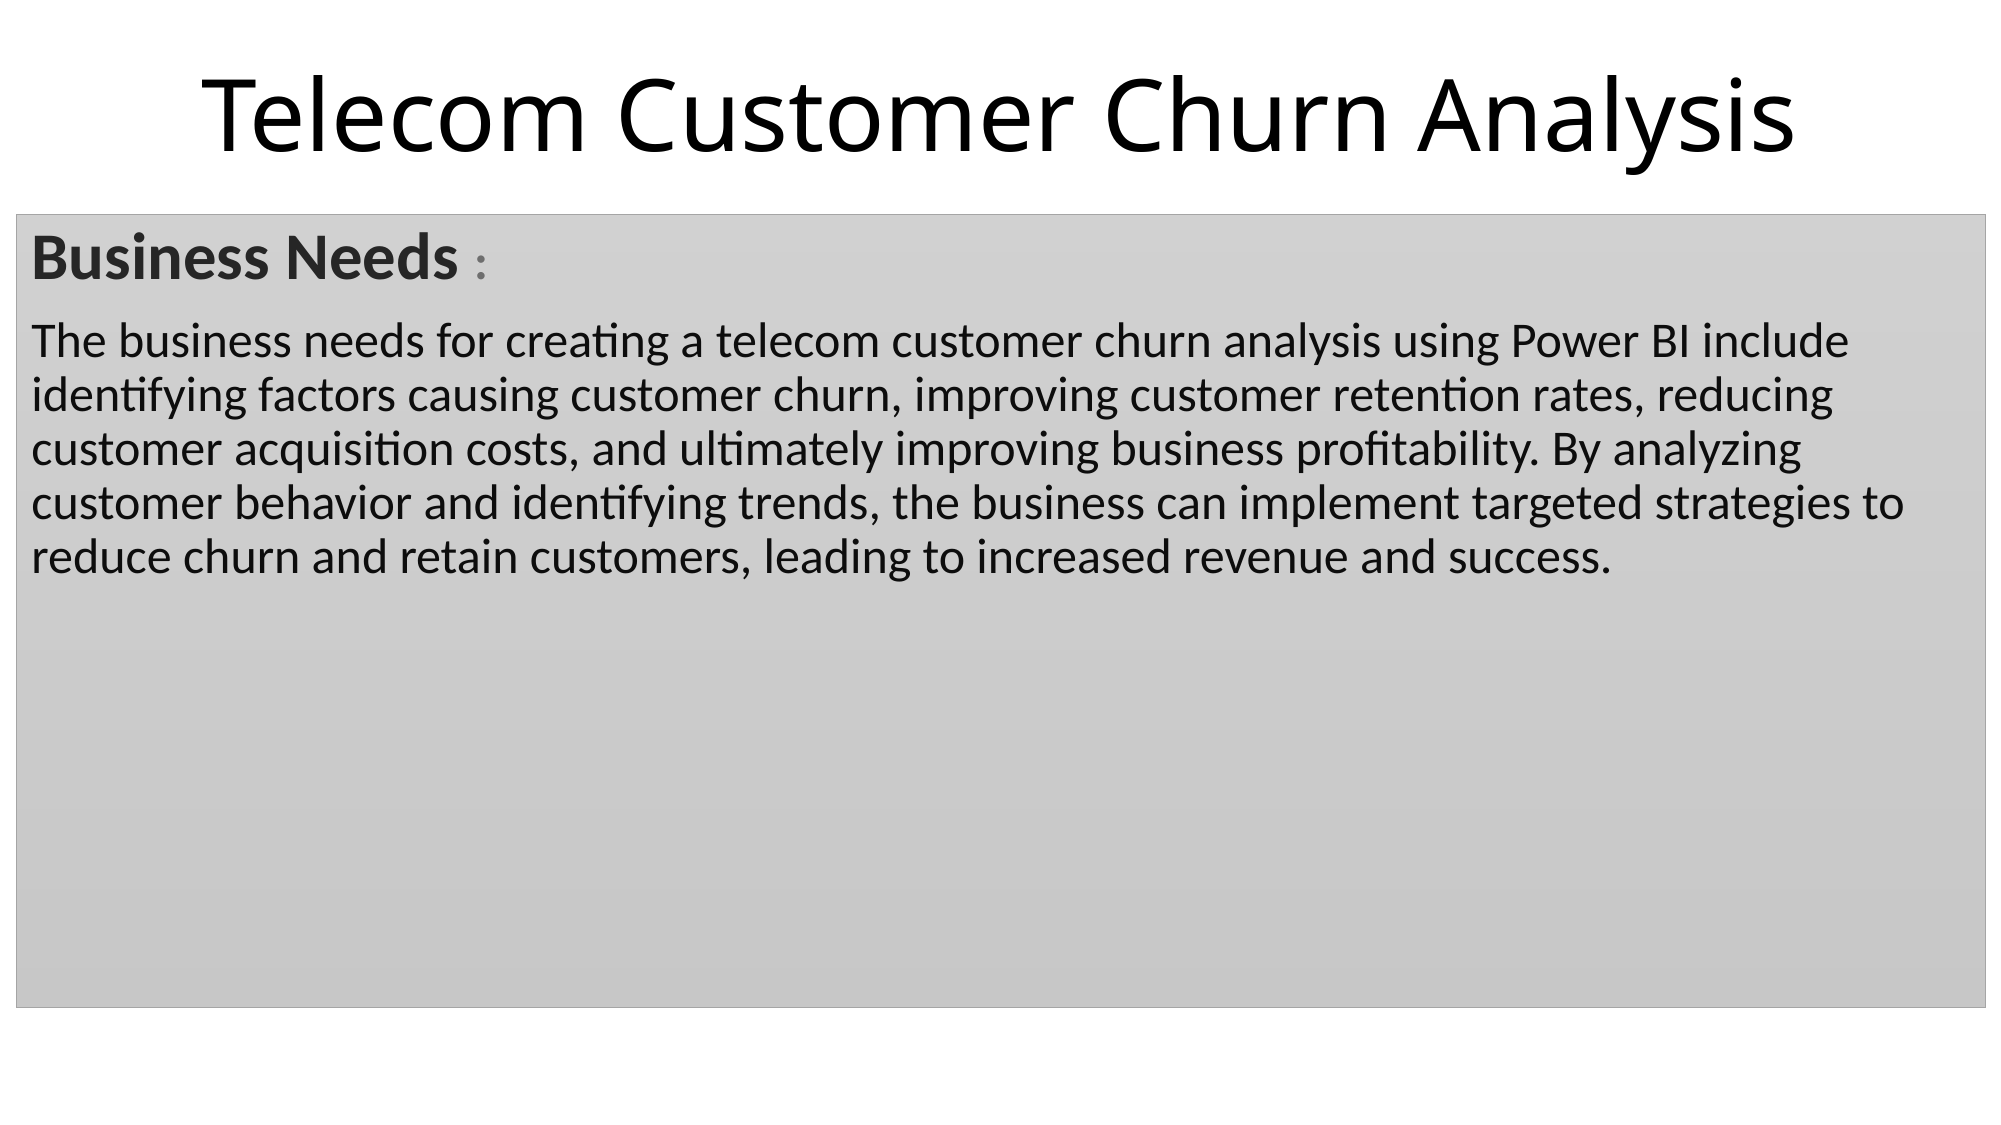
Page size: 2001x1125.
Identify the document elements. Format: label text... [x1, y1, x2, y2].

subtitle Business Needs : The business needs for creating a telecom customer churn analysis using Power BI include identifying factors causing customer churn, improving customer retention rates, reducing customer acquisition costs, and ultimately improving business profitability. By analyzing customer behavior and identifying trends, the business can implement targeted strategies to reduce churn and retain customers, leading to increased revenue and success. [16, 214, 1986, 1008]
title Telecom Customer Churn Analysis [0, 0, 2000, 182]
